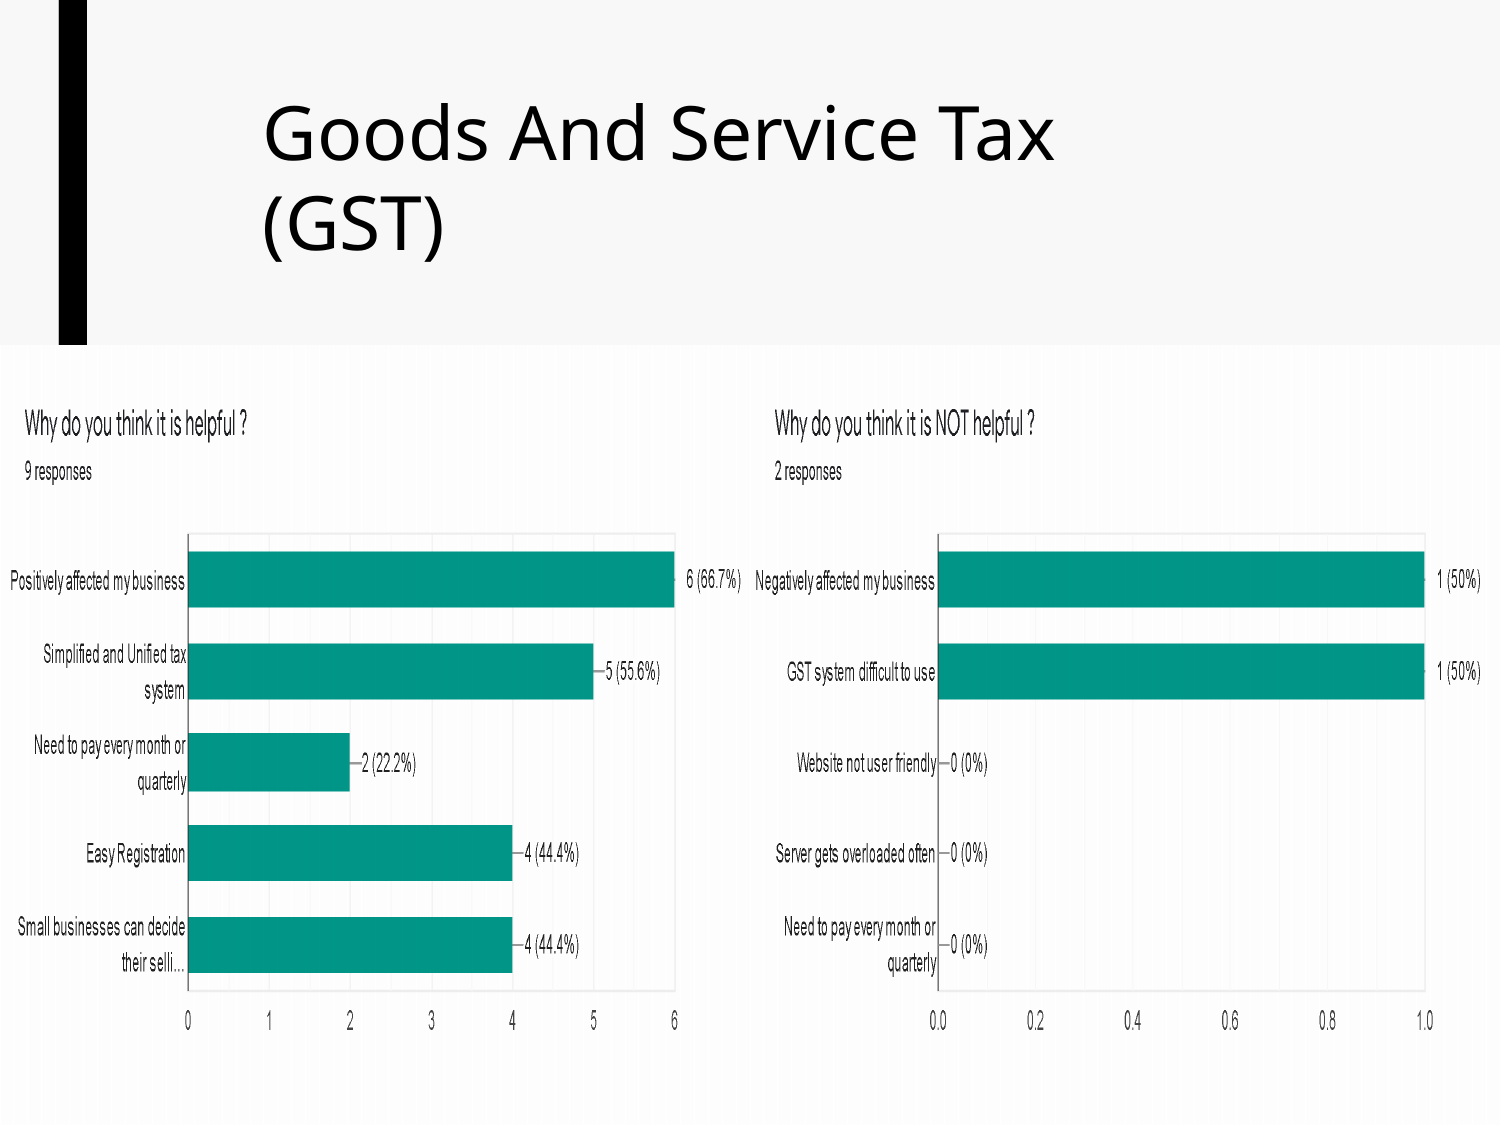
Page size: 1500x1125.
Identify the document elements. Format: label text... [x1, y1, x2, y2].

text_box Goods And Service Tax (GST) [247, 78, 1205, 273]
picture [0, 345, 1500, 1125]
